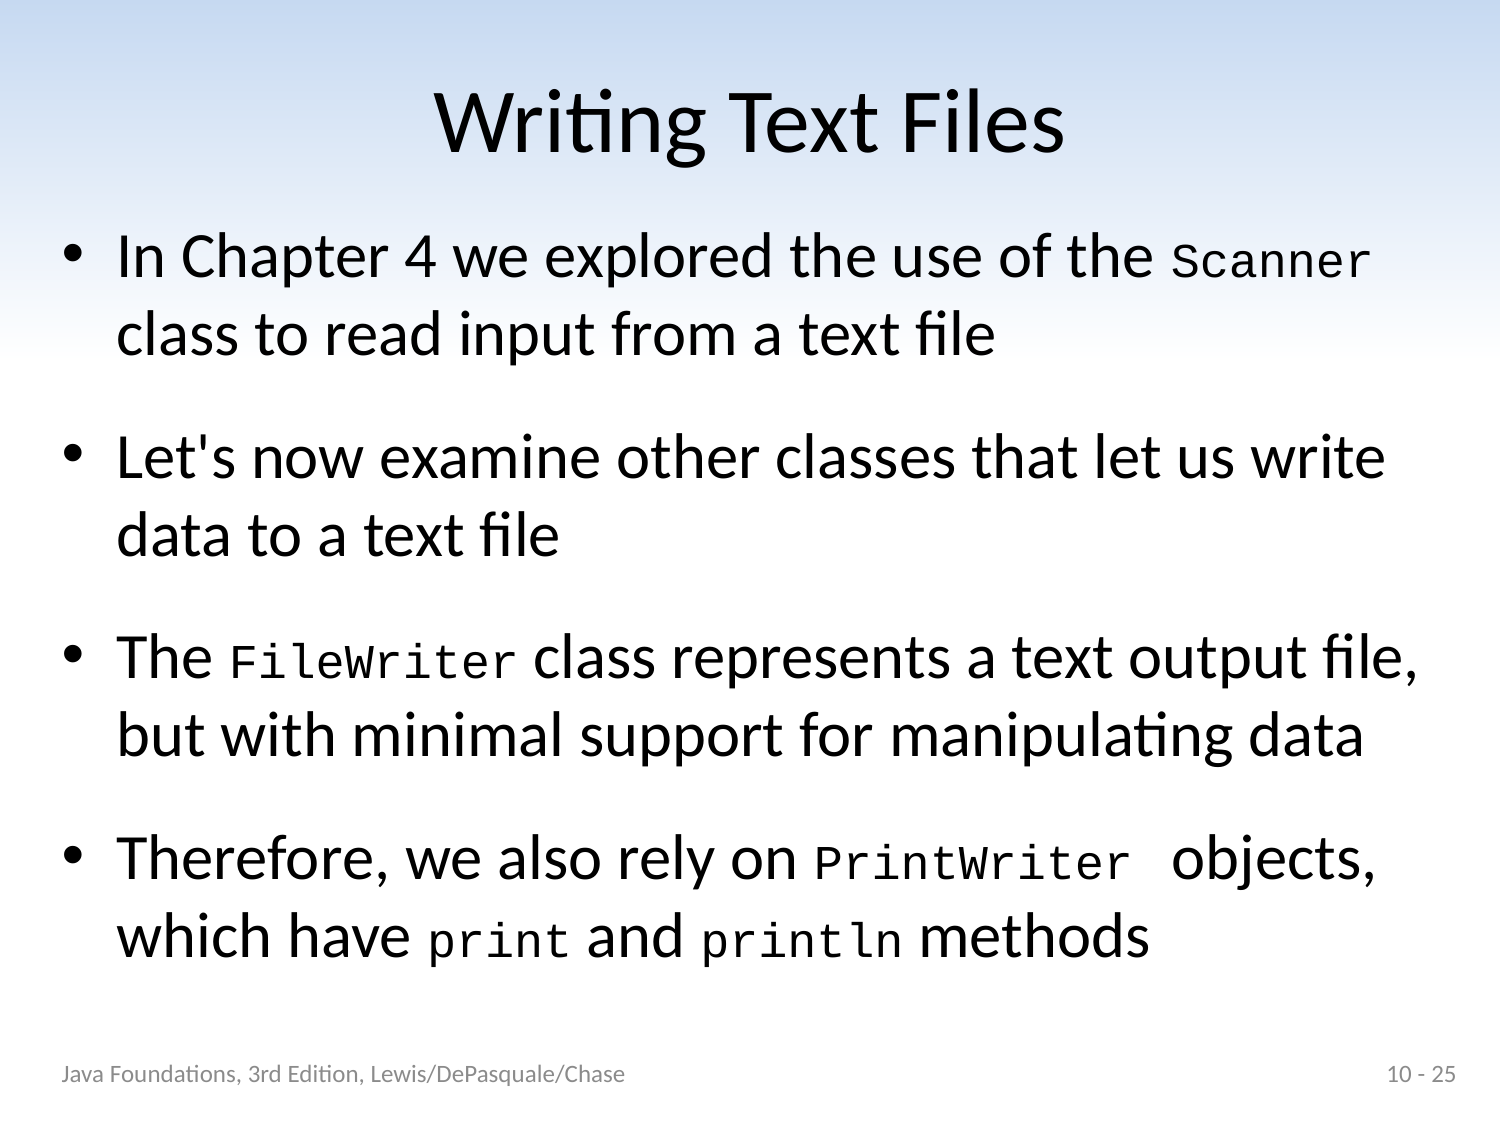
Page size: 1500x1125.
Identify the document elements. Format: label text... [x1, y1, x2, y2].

footer Java Foundations, 3rd Edition, Lewis/DePasquale/Chase [46, 1042, 1122, 1103]
slide_number 10 - 25 [1122, 1042, 1472, 1103]
list In Chapter 4 we explored the use of the Scanner class to read input from a text file Let's now examine other classes that let us write data to a text file The FileWriter class represents a text output file, but with minimal support for manipulating data Therefore, we also rely on PrintWriter objects, which have print and println methods [46, 205, 1473, 1043]
title Writing Text Files [28, 45, 1473, 186]
